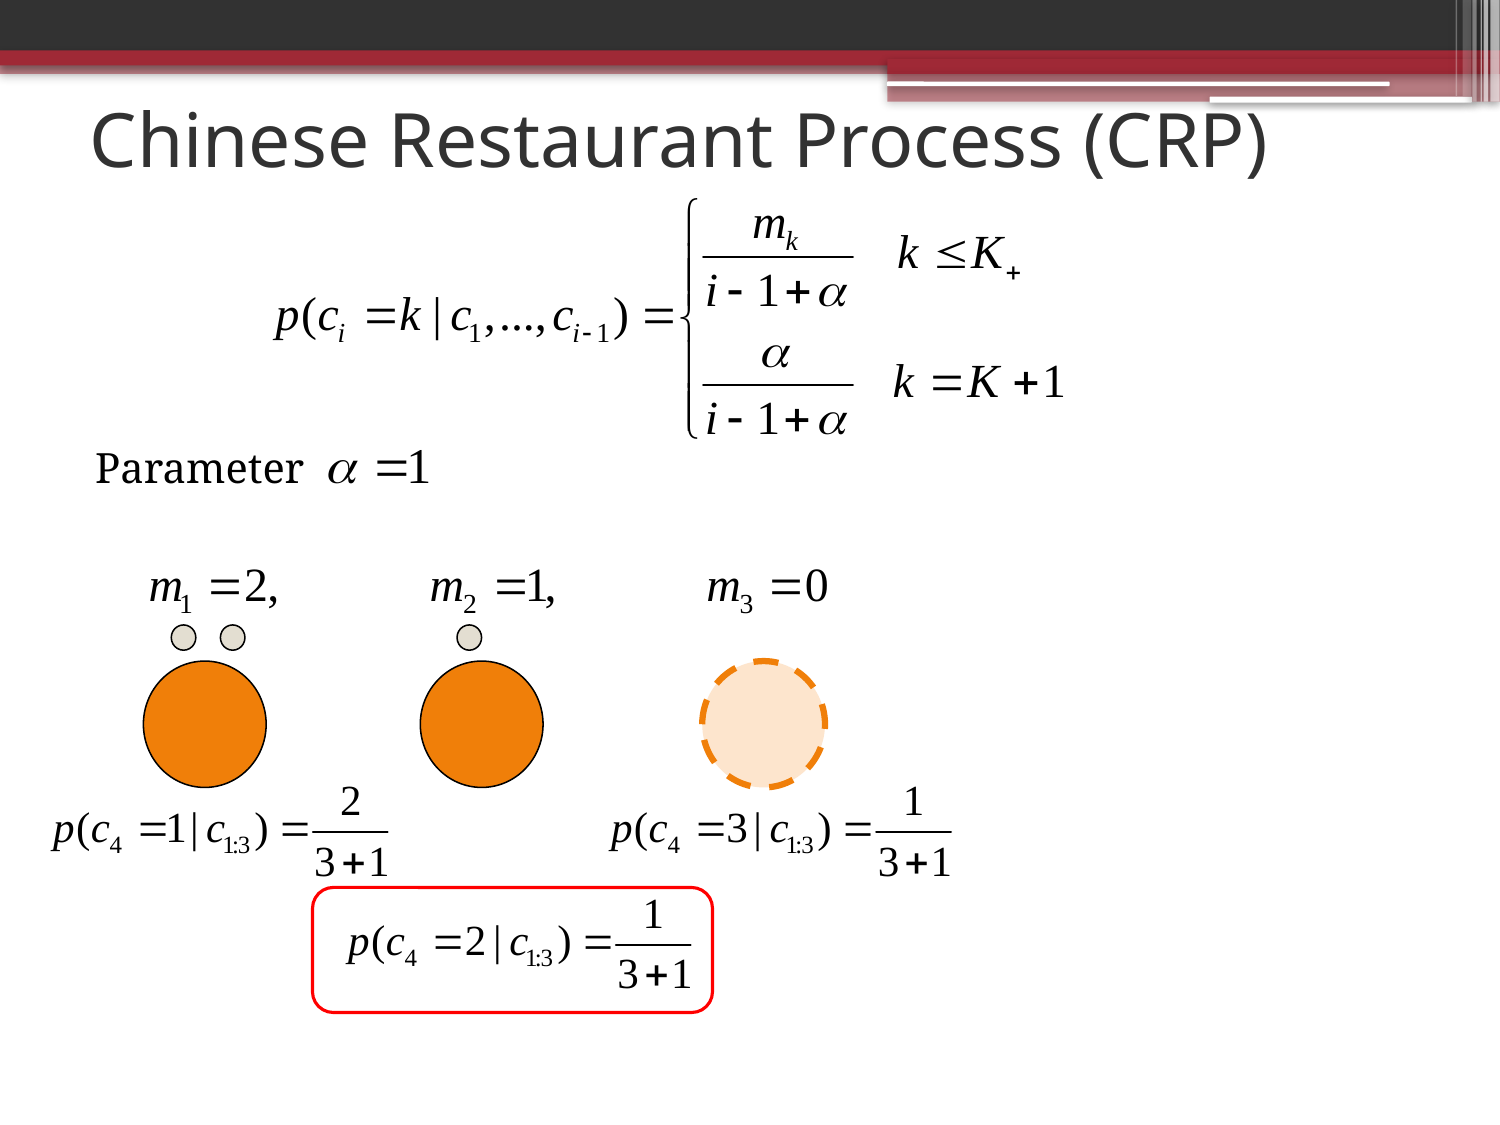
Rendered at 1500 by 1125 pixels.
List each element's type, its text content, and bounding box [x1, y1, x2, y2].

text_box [320, 437, 438, 496]
text_box [143, 661, 267, 772]
text_box [420, 661, 544, 772]
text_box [40, 774, 1011, 887]
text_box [335, 887, 976, 999]
text_box [702, 661, 826, 772]
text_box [141, 553, 836, 626]
text_box [457, 636, 482, 651]
text_box [171, 636, 196, 651]
title Chinese Restaurant Process (CRP) [75, 50, 1425, 225]
text_box [220, 636, 245, 651]
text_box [262, 187, 1069, 450]
text_box Parameter [80, 434, 315, 500]
text_box [310, 898, 705, 1015]
